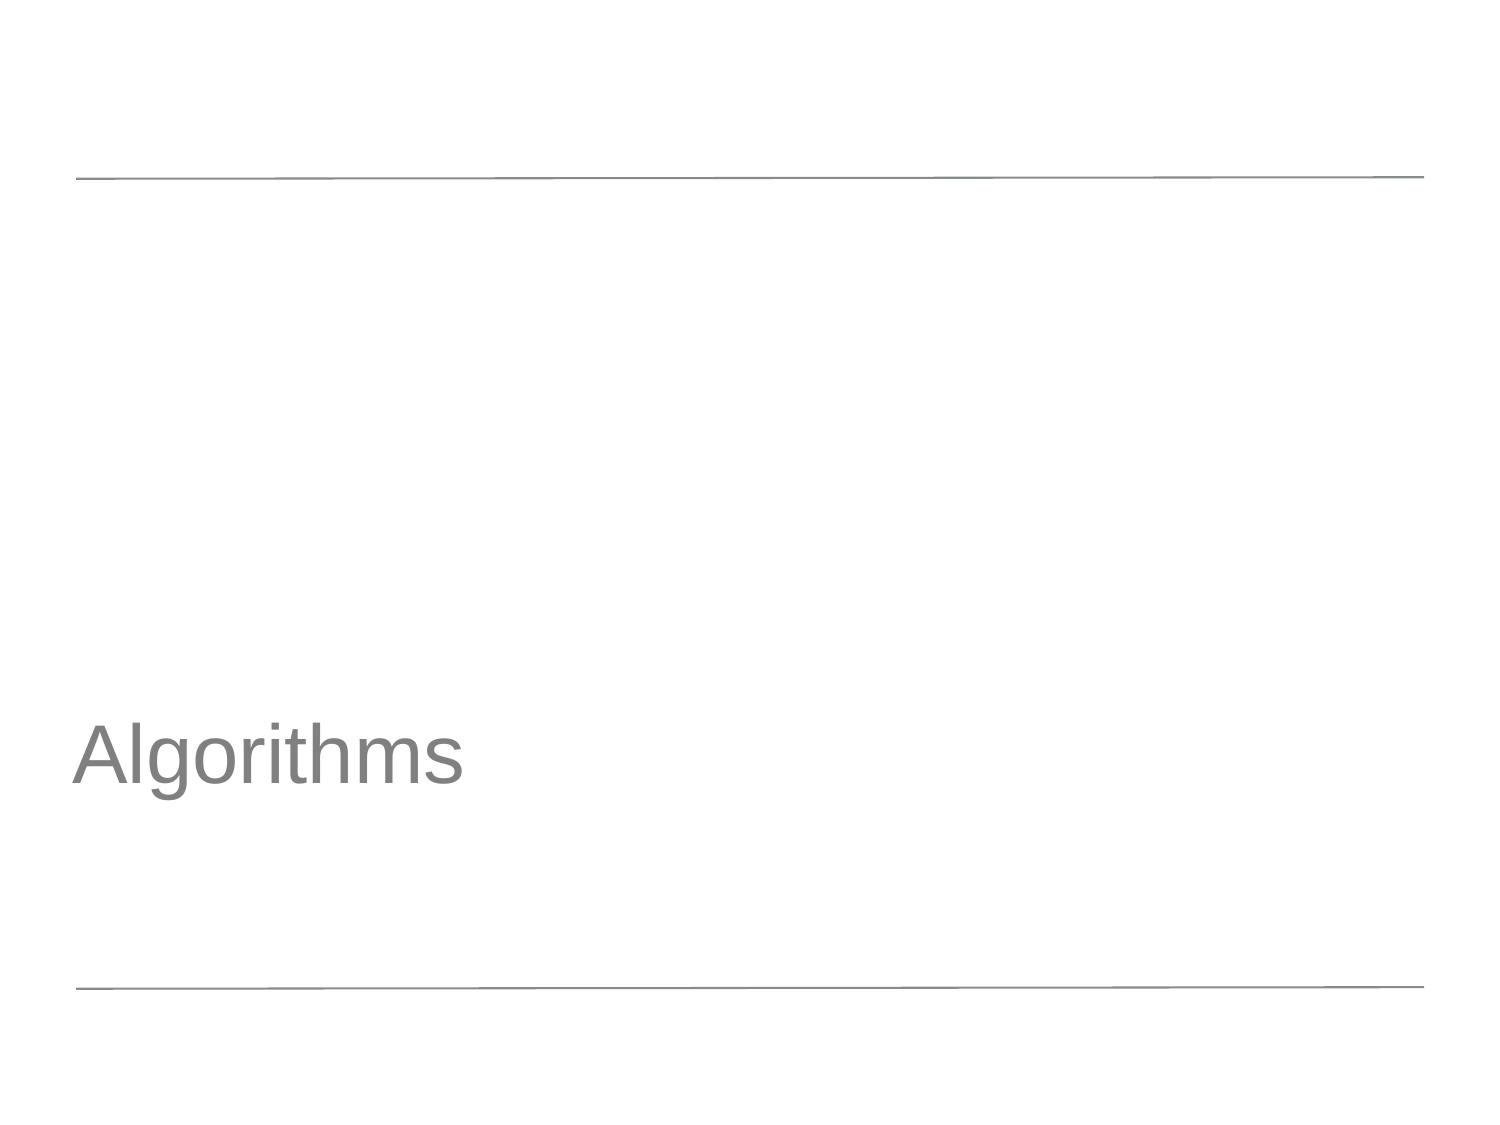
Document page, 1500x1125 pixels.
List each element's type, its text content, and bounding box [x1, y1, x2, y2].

title Algorithms [57, 608, 1421, 810]
